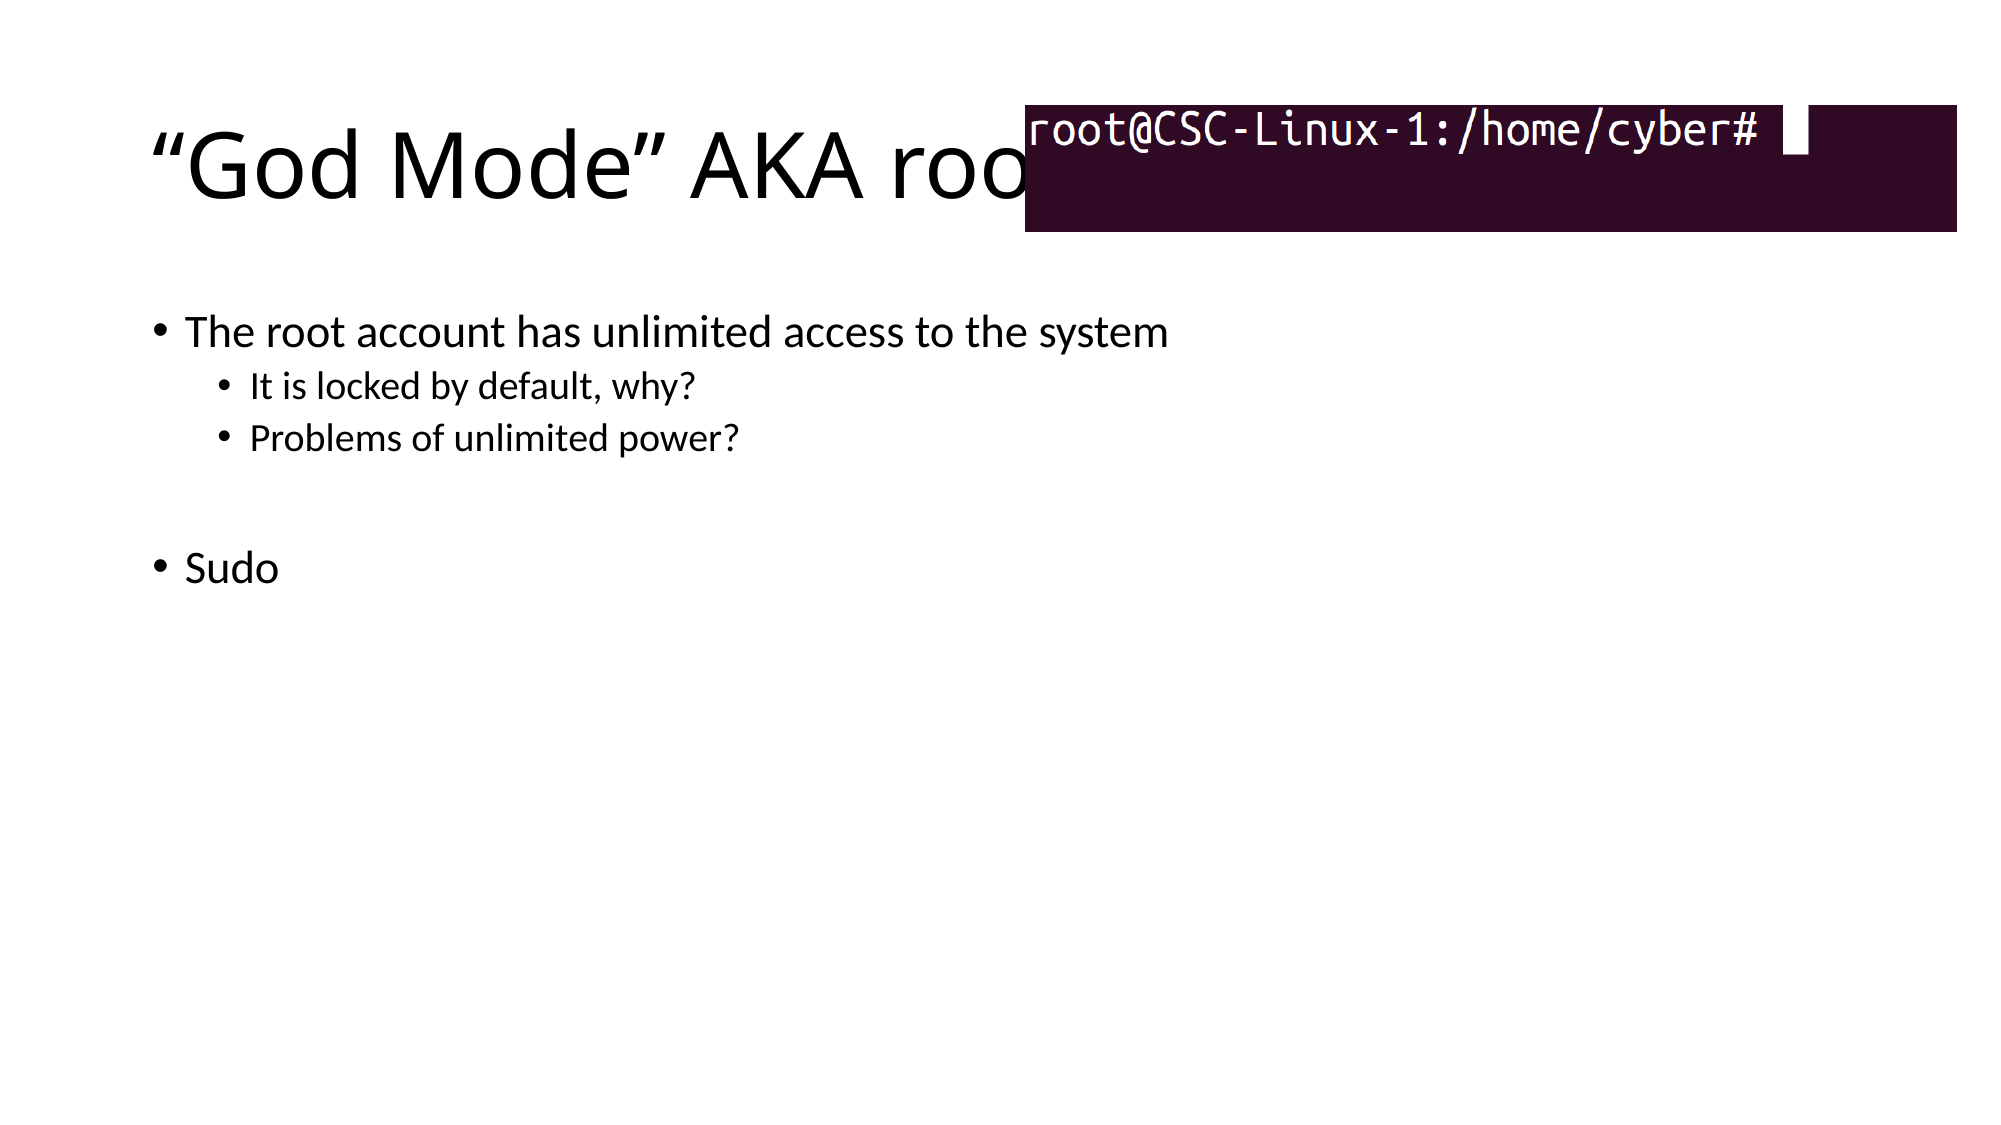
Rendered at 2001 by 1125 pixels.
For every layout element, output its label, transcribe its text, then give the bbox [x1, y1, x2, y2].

title “God Mode” AKA root [137, 59, 1863, 278]
picture [1025, 105, 1957, 232]
list The root account has unlimited access to the system It is locked by default, why? Problems of unlimited power? Sudo [137, 299, 1863, 604]
